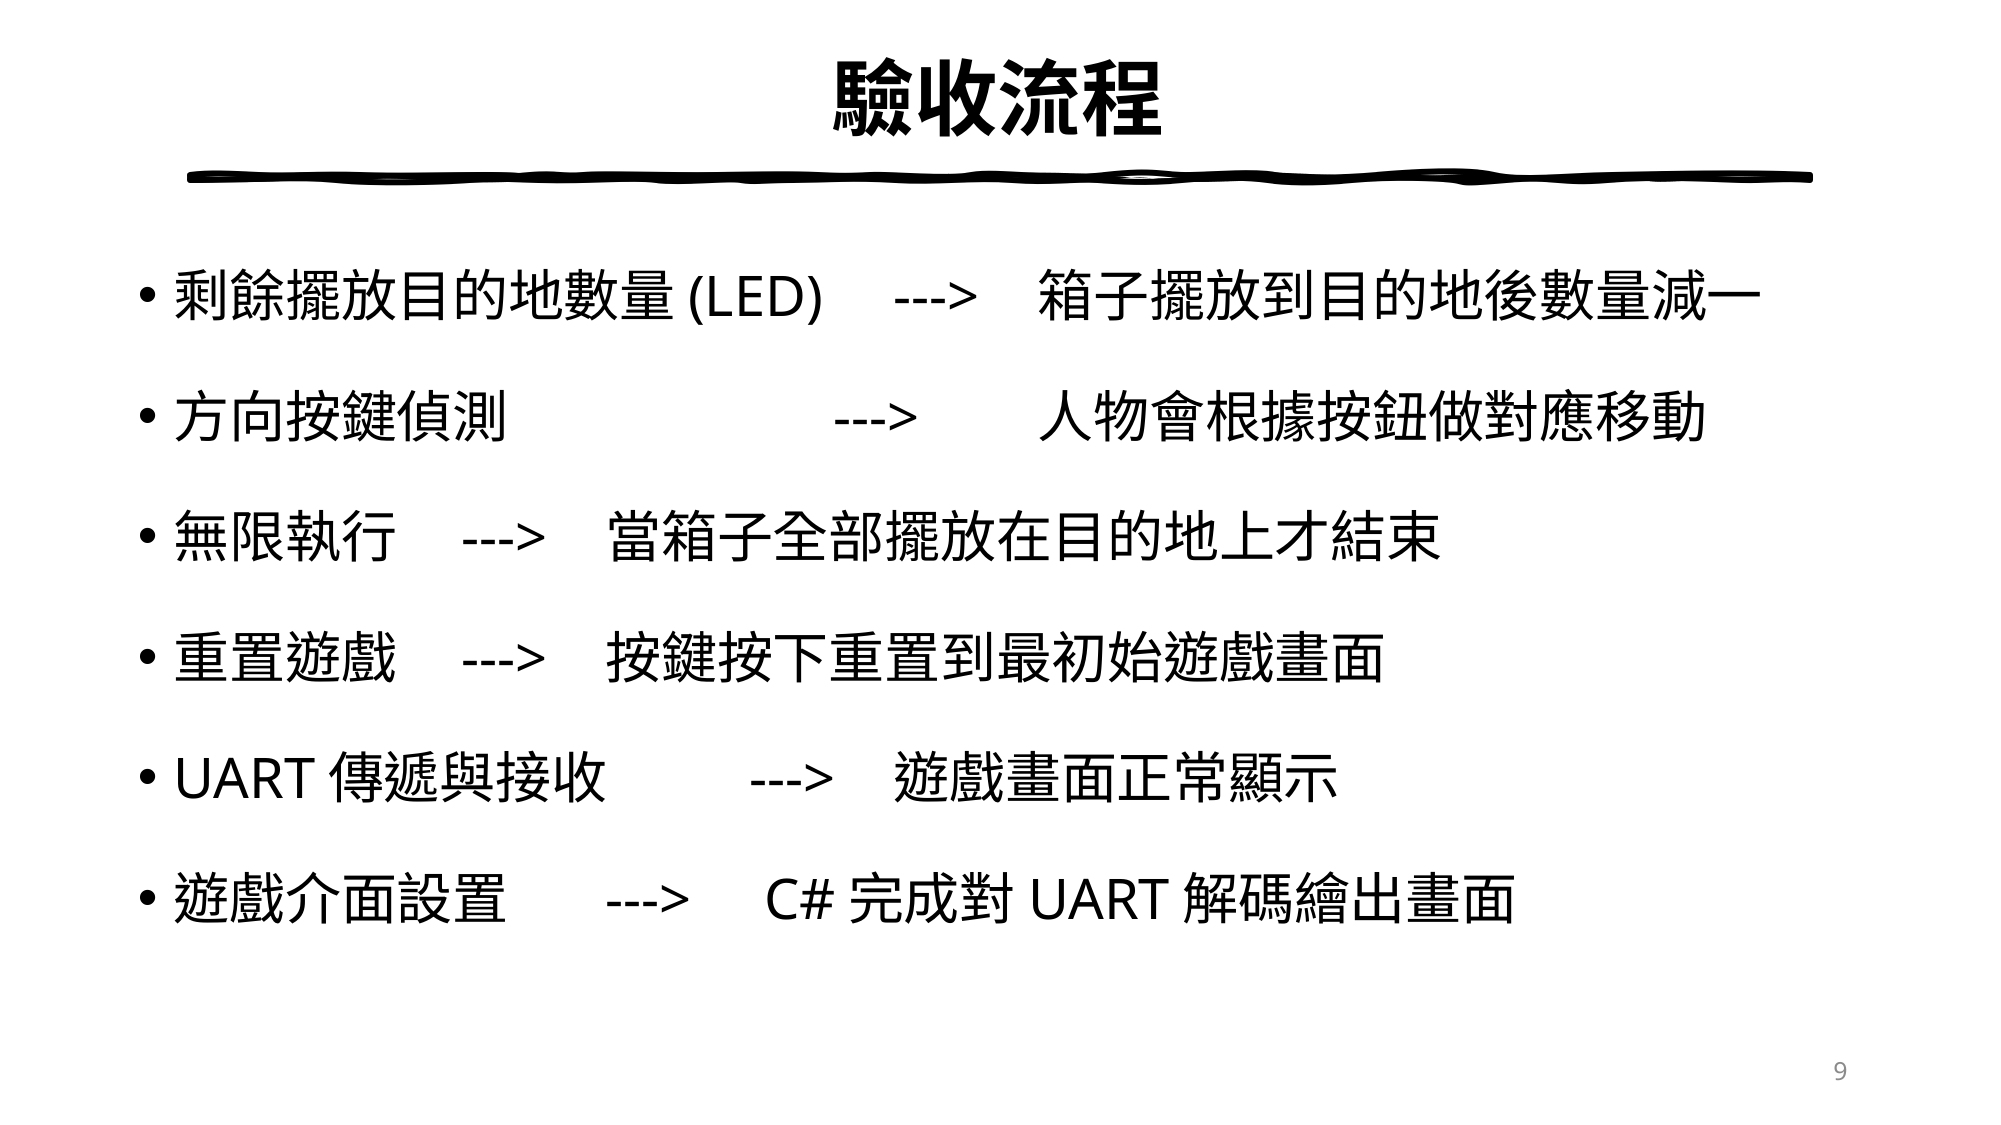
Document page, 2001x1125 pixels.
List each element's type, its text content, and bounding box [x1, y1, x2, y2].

text_box 驗收流程 [816, 38, 1184, 154]
picture [179, 154, 1821, 196]
slide_number 9 [1412, 1042, 1863, 1103]
text_box 剩餘擺放目的地數量(LED) ---> 箱子擺放到目的地後數量減一 方向按鍵偵測 ---> 人物會根據按鈕做對應移動 無限執行 ---> 當箱子全部擺放在目的地上才結束 重置遊戲 ---> 按鍵按下重置到最初始遊戲畫面 UART傳遞與接收 ---> 遊戲畫面正常顯示 遊戲介面設置 ---> C#完成對UART解碼繪出畫面 [123, 220, 1932, 1018]
